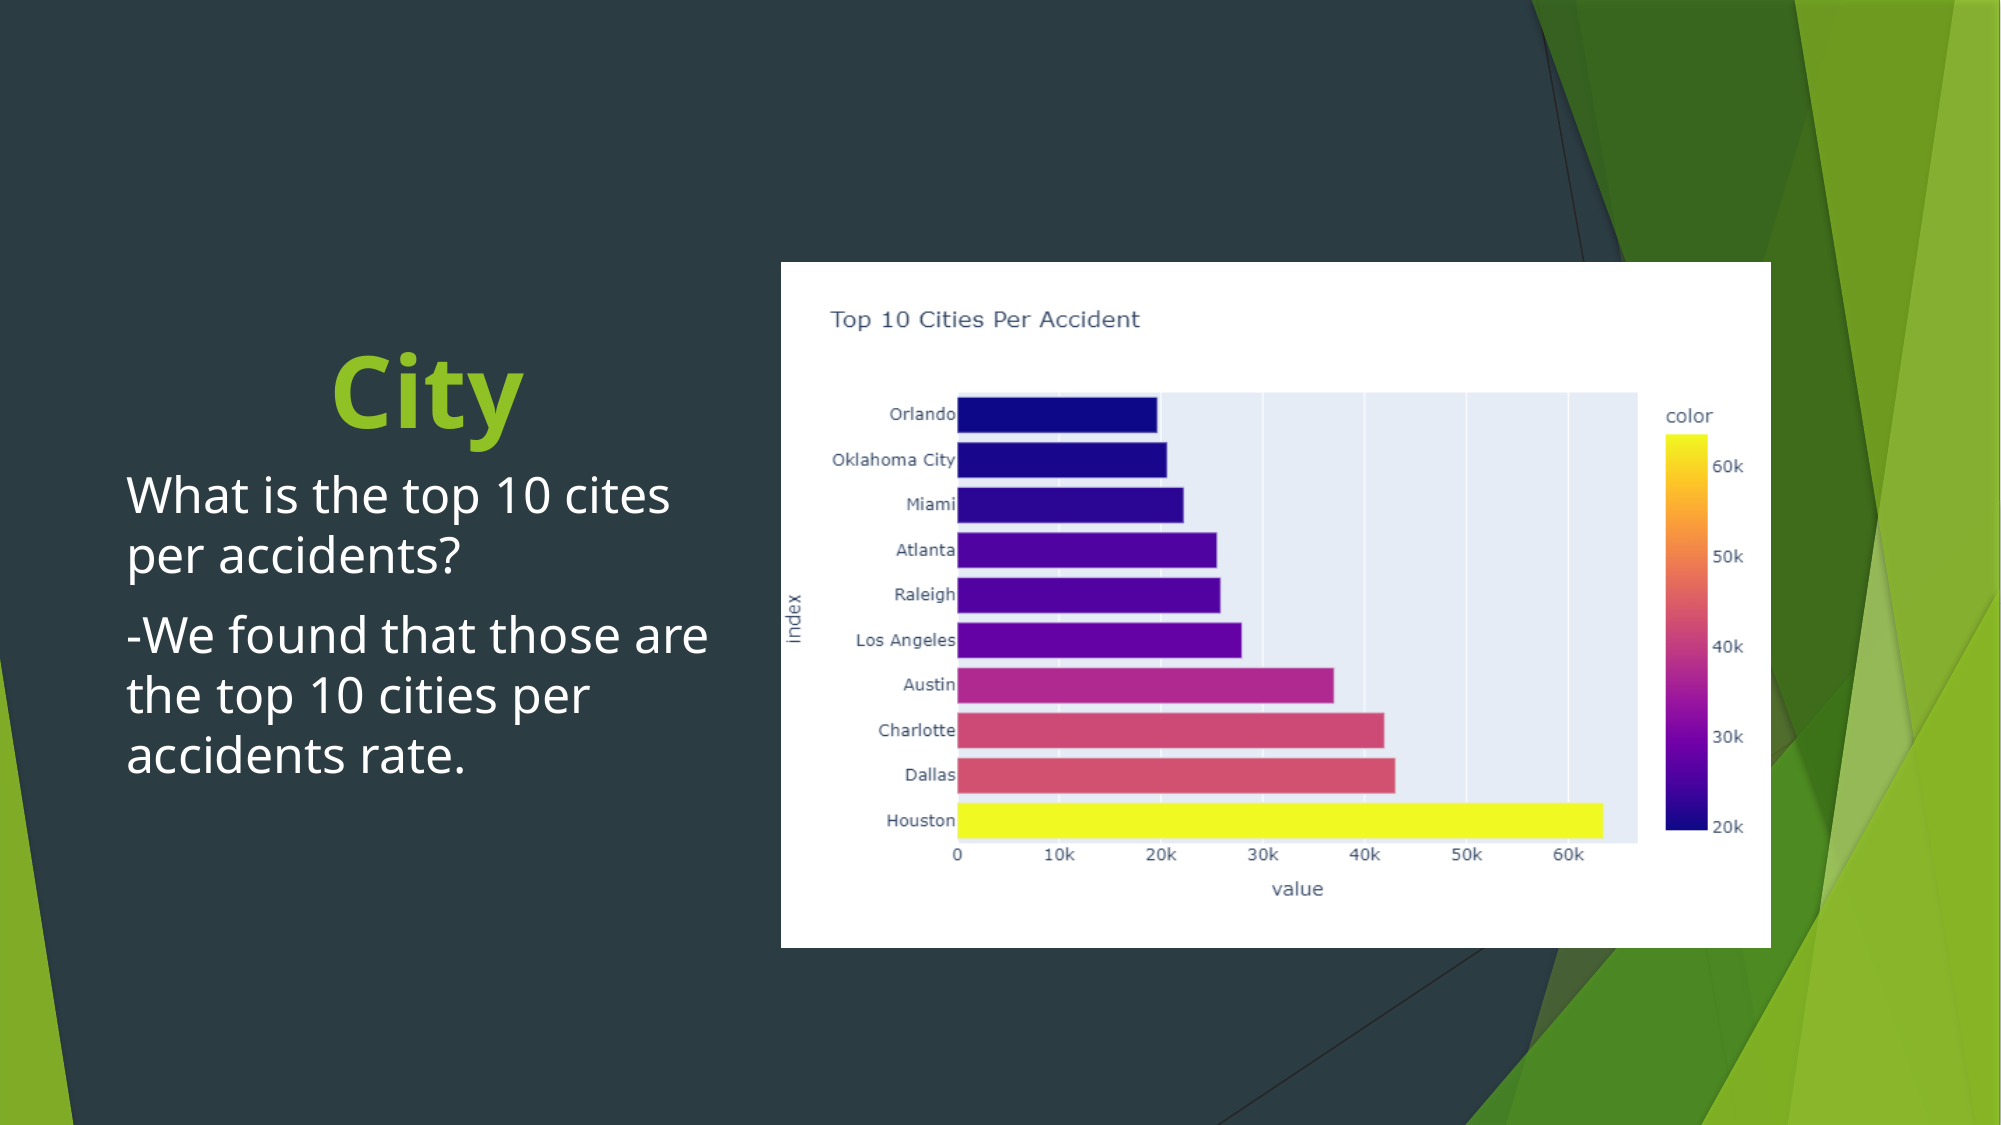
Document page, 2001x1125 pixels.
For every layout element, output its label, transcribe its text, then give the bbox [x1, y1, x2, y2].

title City [111, 245, 744, 455]
list What is the top 10 cites per accidents? -We found that those are the top 10 cities per accidents rate. [111, 455, 744, 880]
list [780, 262, 1772, 949]
